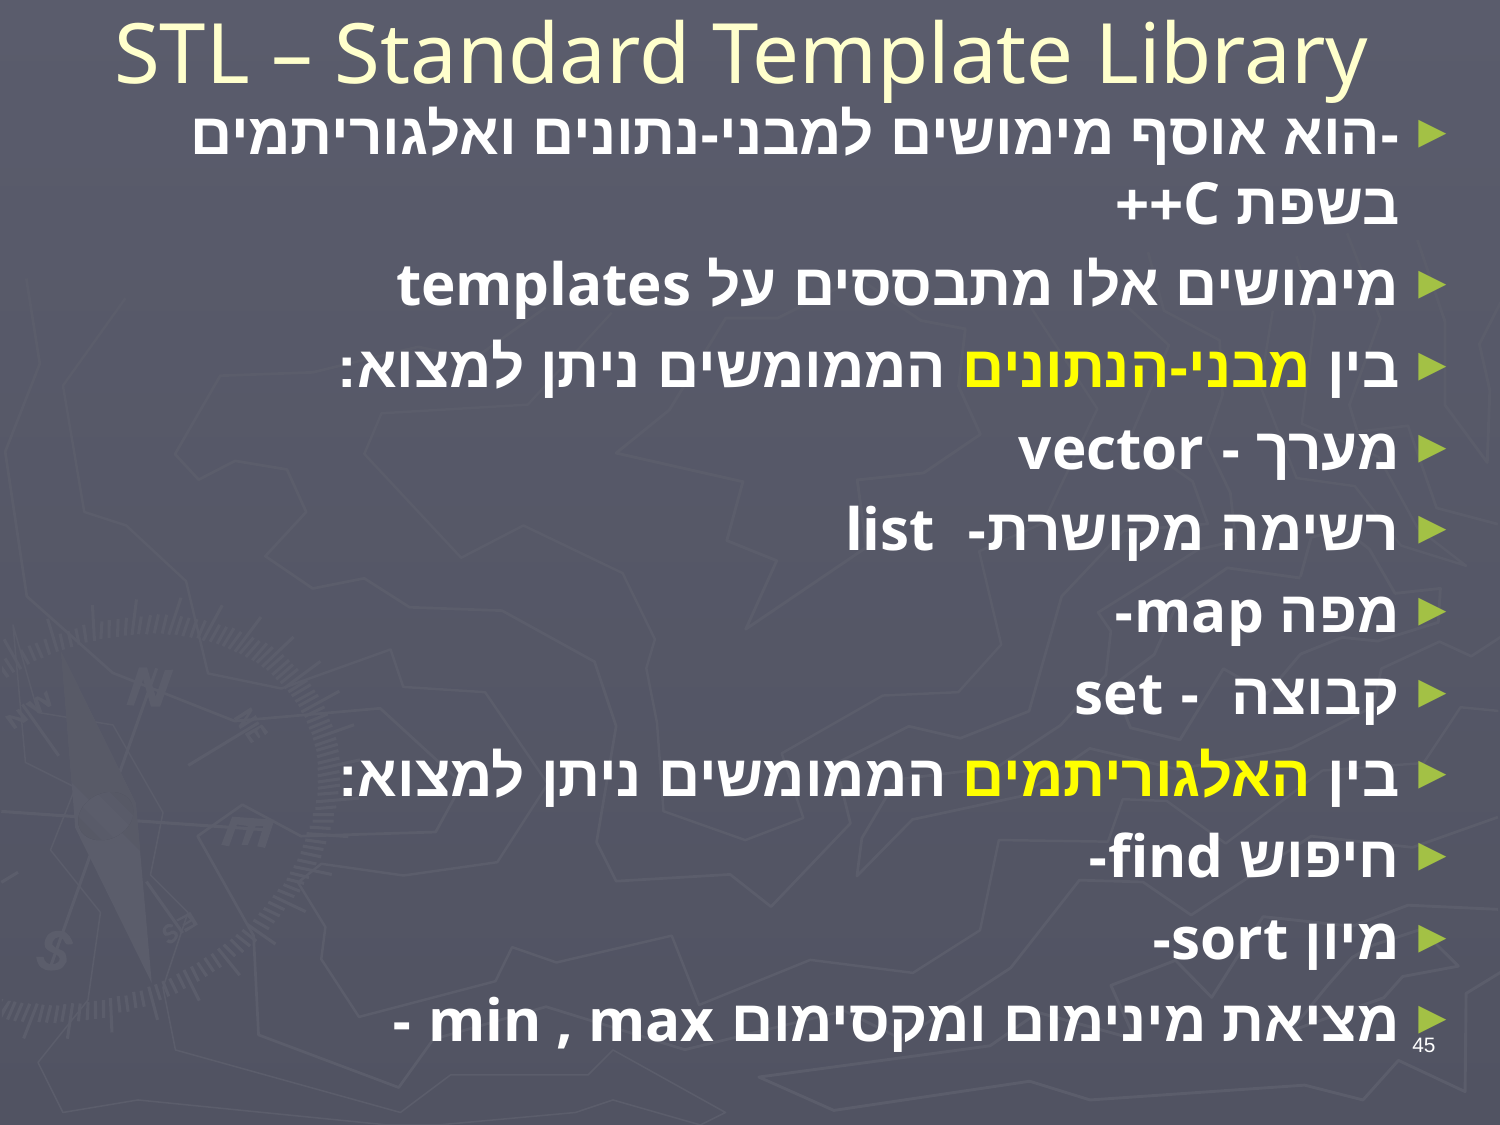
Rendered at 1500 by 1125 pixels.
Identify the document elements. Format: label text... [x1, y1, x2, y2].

text_box -הוא אוסף מימושים למבני-נתונים ואלגוריתמים בשפת C++ מימושים אלו מתבססים על templates בין מבני-הנתונים הממומשים ניתן למצוא: מערך - vector רשימה מקושרת- list מפה map- קבוצה - set בין האלגוריתמים הממומשים ניתן למצוא: חיפוש find- מיון sort- מציאת מינימום ומקסימום min , max - [41, 88, 1471, 1125]
title STL – Standard Template Library [41, 11, 1443, 88]
